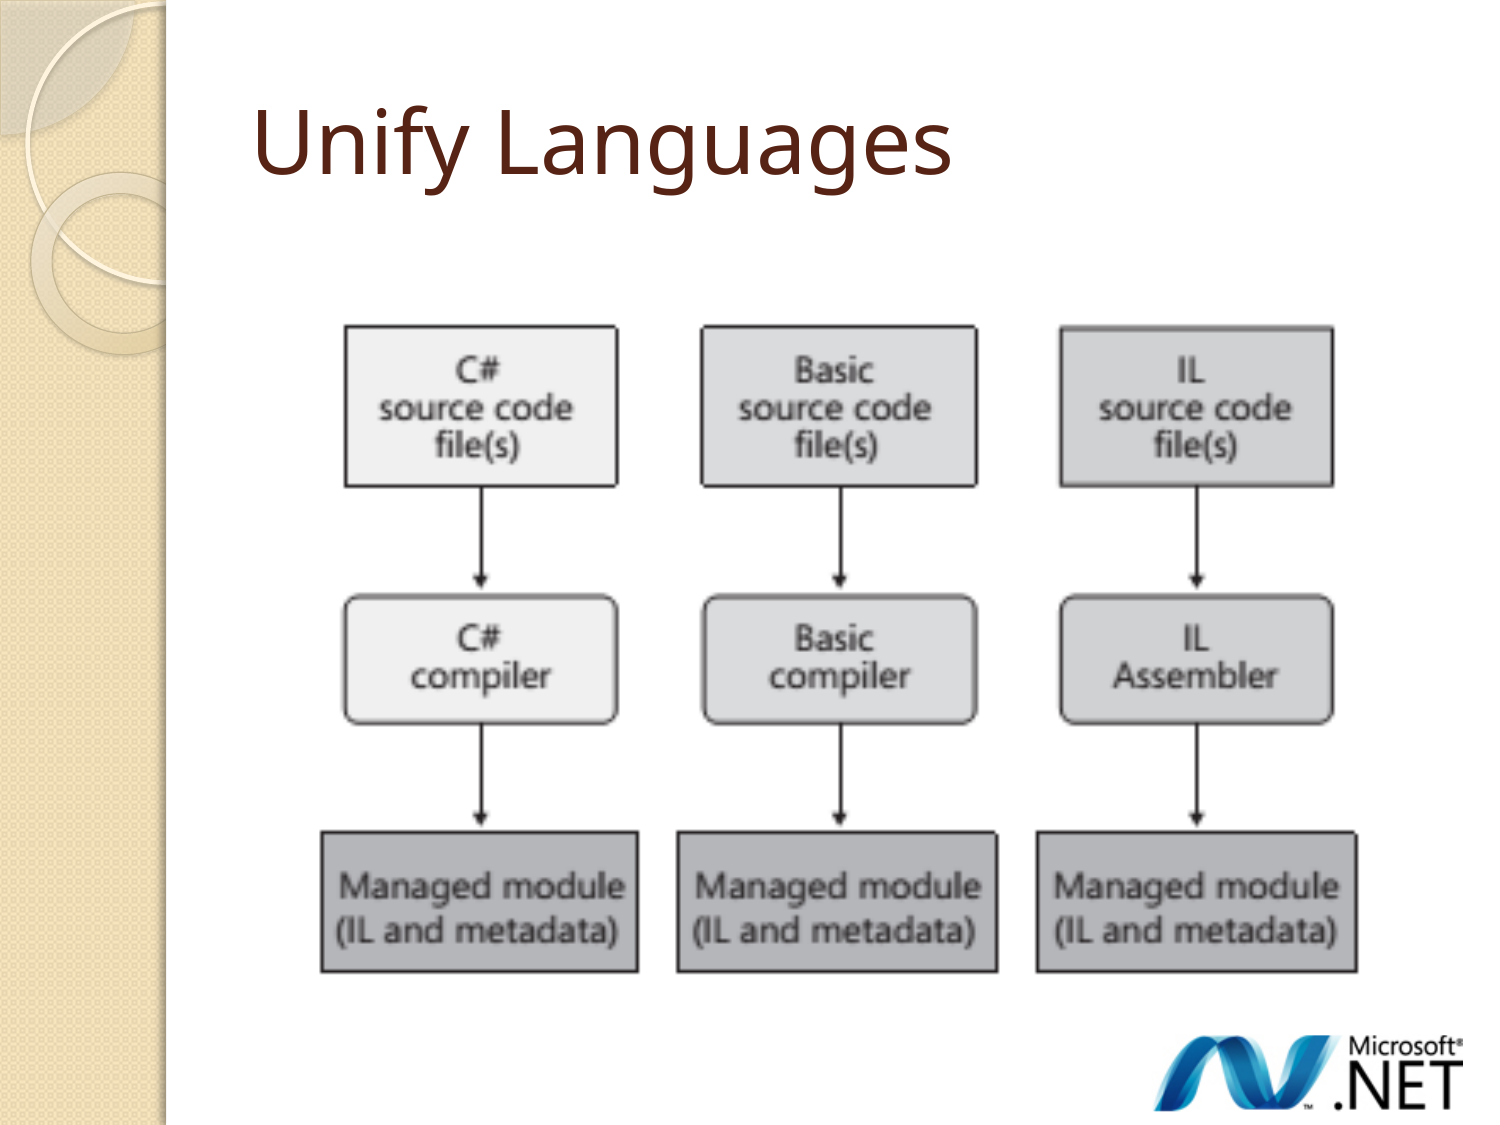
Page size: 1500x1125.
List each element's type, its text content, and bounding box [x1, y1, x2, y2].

picture [291, 299, 1410, 988]
title Unify Languages [235, 45, 1466, 233]
picture [1151, 1034, 1463, 1113]
